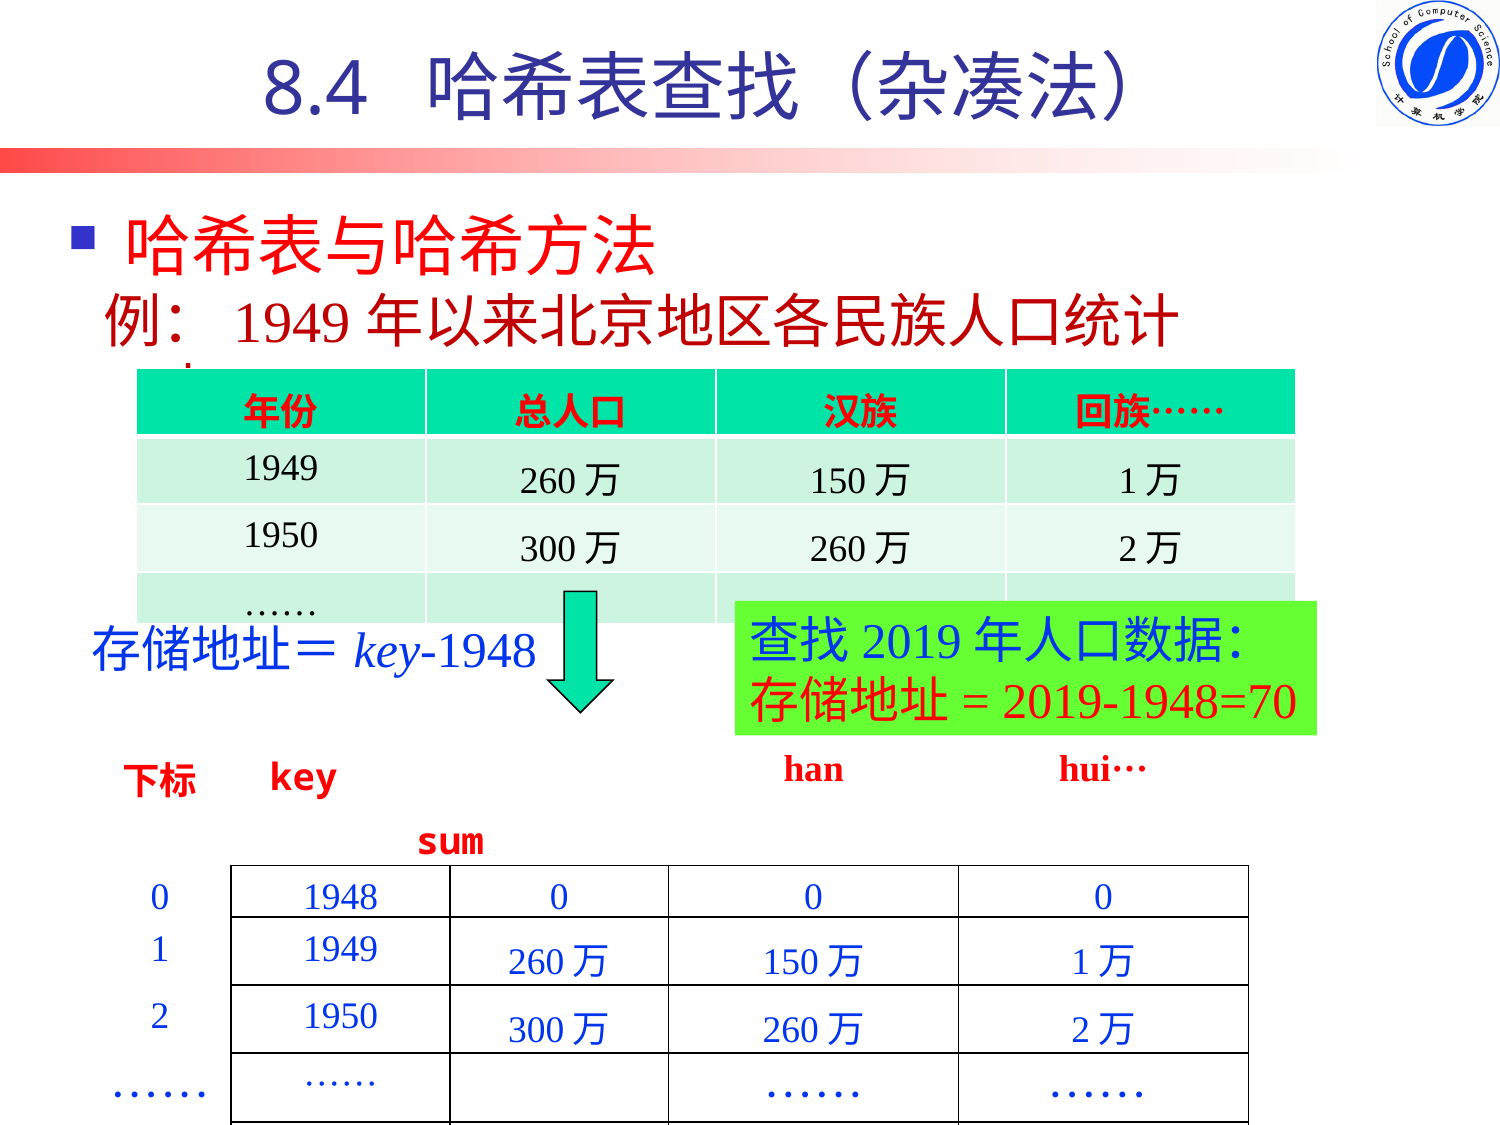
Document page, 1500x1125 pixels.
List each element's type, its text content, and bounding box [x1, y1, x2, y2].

table_cell 1950 [232, 986, 449, 1052]
table_cell …… [137, 573, 425, 610]
table_cell 0 [89, 865, 230, 917]
table_header 汉族 [717, 369, 1005, 434]
table_cell [1007, 573, 1295, 600]
table_cell ······ [959, 1054, 1248, 1121]
table_cell 0 [451, 866, 668, 916]
table_cell 260万 [669, 986, 958, 1052]
table_cell 2 [89, 985, 230, 1053]
table_header hui··· [959, 738, 1249, 865]
table_cell 1950 [137, 505, 425, 571]
table_cell 150万 [717, 439, 1005, 503]
table_cell 150万 [669, 918, 958, 984]
table_cell 1 [89, 917, 230, 985]
table_cell 300万 [427, 505, 715, 571]
table_cell [717, 573, 1005, 623]
table_cell 0 [959, 866, 1248, 916]
table_cell 0 [669, 866, 958, 916]
text_box [552, 591, 613, 713]
table_cell 2万 [959, 986, 1248, 1052]
table_cell ······ [669, 1054, 958, 1121]
table_cell 1949 [232, 918, 449, 984]
table_cell 1万 [959, 918, 1248, 984]
table_header 回族…… [1007, 369, 1295, 434]
table_cell 1948 [232, 866, 449, 916]
table_cell 260万 [451, 918, 668, 984]
table_cell 260万 [427, 439, 715, 503]
text_box 存储地址＝key-1948 [76, 610, 552, 686]
table_cell 1万 [1007, 439, 1295, 503]
table_cell 300万 [451, 986, 668, 1052]
table_header 总人口 [427, 369, 715, 434]
table_cell ······ [232, 1054, 449, 1121]
table_cell [451, 1054, 668, 1121]
table_header 下标 [89, 738, 231, 865]
table_header key sum [231, 738, 669, 865]
text_box 哈希表与哈希方法 [53, 184, 833, 291]
text_box 查找2019年人口数据： 存储地址= 2019-1948=70 [734, 600, 1317, 736]
table_cell 1949 [137, 439, 425, 503]
picture [1375, 0, 1500, 126]
table_cell 260万 [717, 505, 1005, 571]
text_box 例：1949年以来北京地区各民族人口统计表 [88, 276, 1235, 359]
title 8.4 哈希表查找（杂凑法） [88, 31, 1367, 138]
table_cell ······ [89, 1053, 230, 1122]
table_cell 2万 [1007, 505, 1295, 571]
table_header han [669, 738, 959, 865]
table_cell [427, 573, 715, 623]
table_header 年份 [137, 369, 425, 434]
